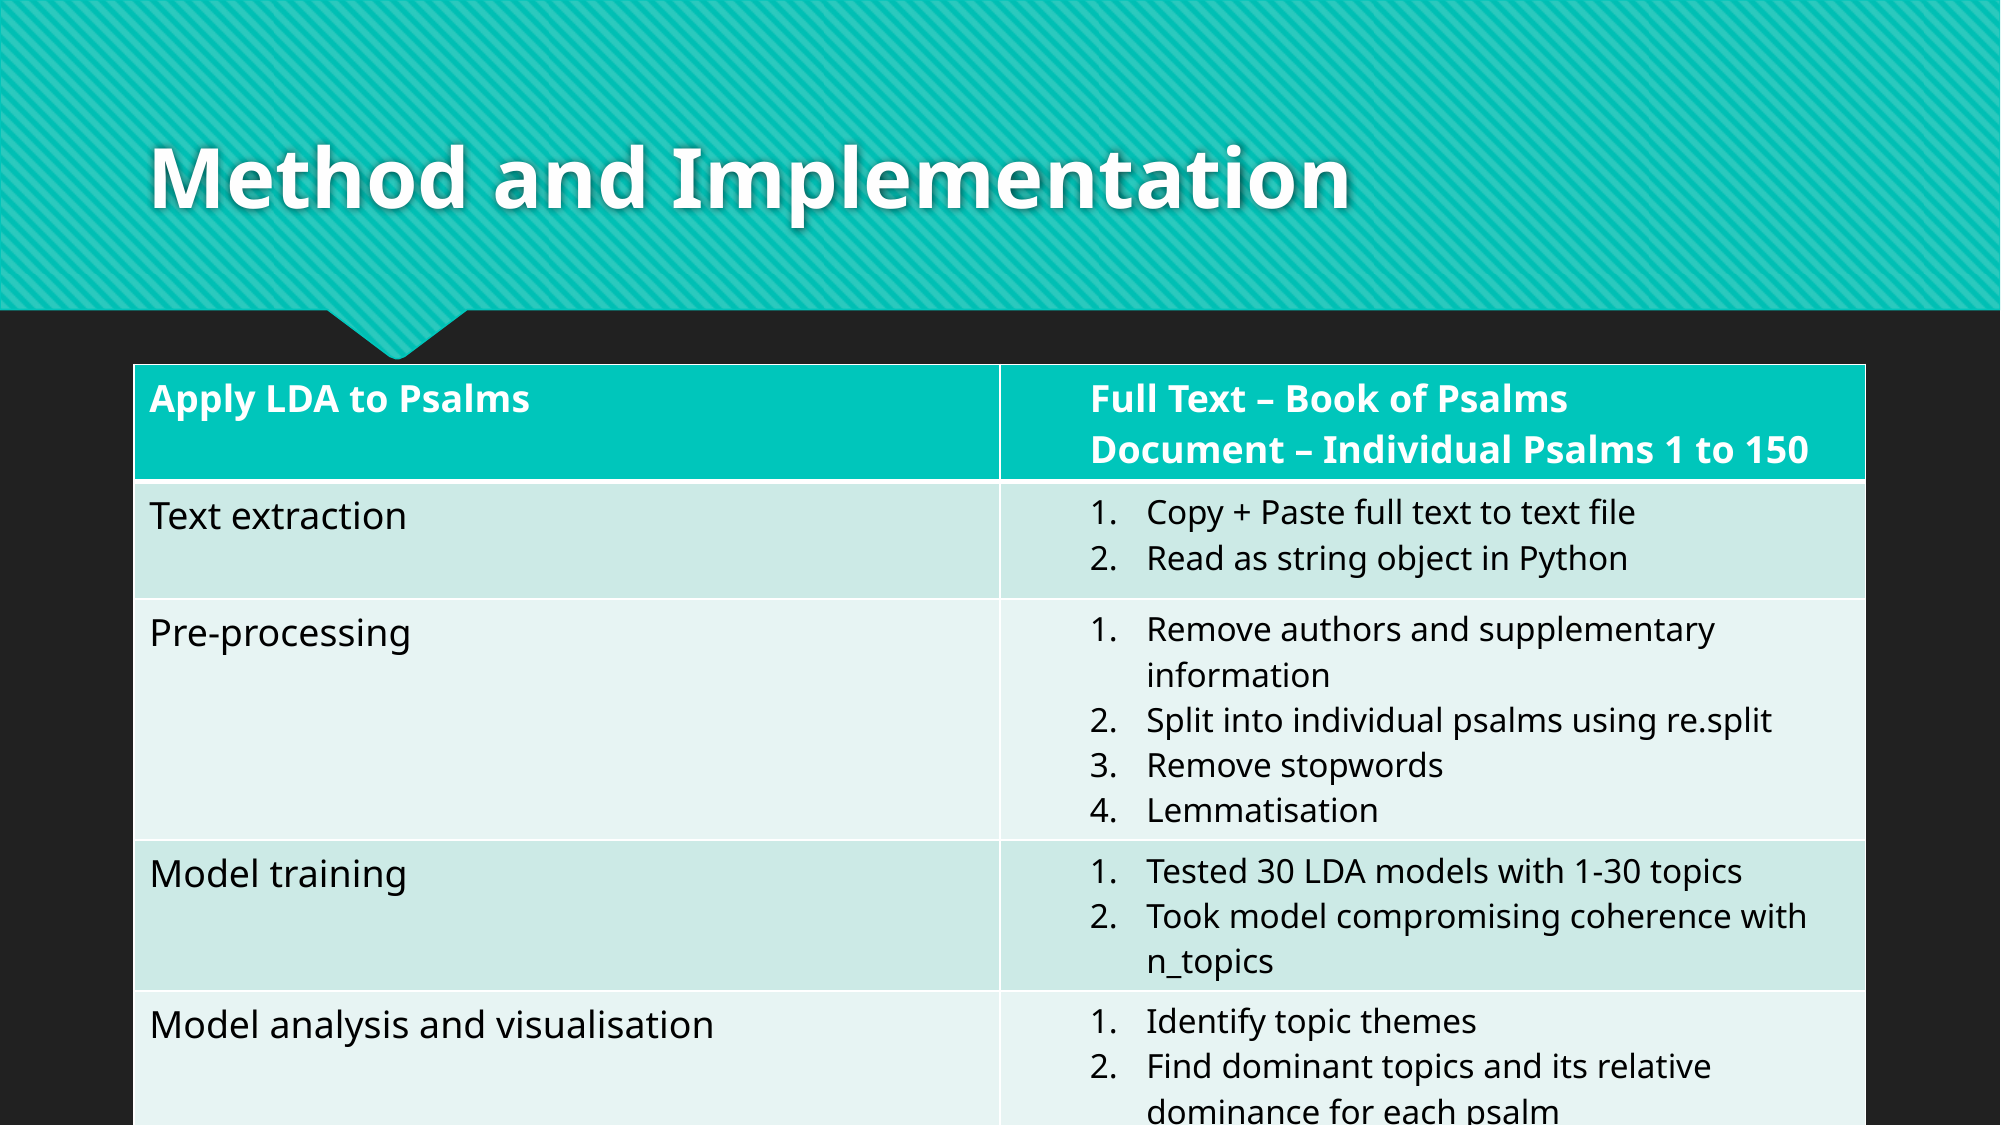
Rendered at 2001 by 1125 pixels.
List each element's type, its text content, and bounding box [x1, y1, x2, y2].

table_cell Pre-processing [135, 600, 999, 839]
table_cell Model analysis and visualisation [135, 992, 999, 1125]
table_cell Tested 30 LDA models with 1-30 topics Took model compromising coherence with n_topics [1001, 841, 1865, 990]
table_cell Copy + Paste full text to text file Read as string object in Python [1001, 484, 1865, 598]
table_header Full Text – Book of Psalms Document – Individual Psalms 1 to 150 [1001, 365, 1865, 479]
title Method and Implementation [132, 73, 1868, 233]
table_header Apply LDA to Psalms [135, 365, 999, 479]
table_cell Model training [135, 841, 999, 990]
table_cell Remove authors and supplementary information Split into individual psalms using re.split Remove stopwords Lemmatisation [1001, 600, 1865, 839]
table_cell Text extraction [135, 484, 999, 598]
table_cell Identify topic themes Find dominant topics and its relative dominance for each psalm [1001, 992, 1865, 1125]
